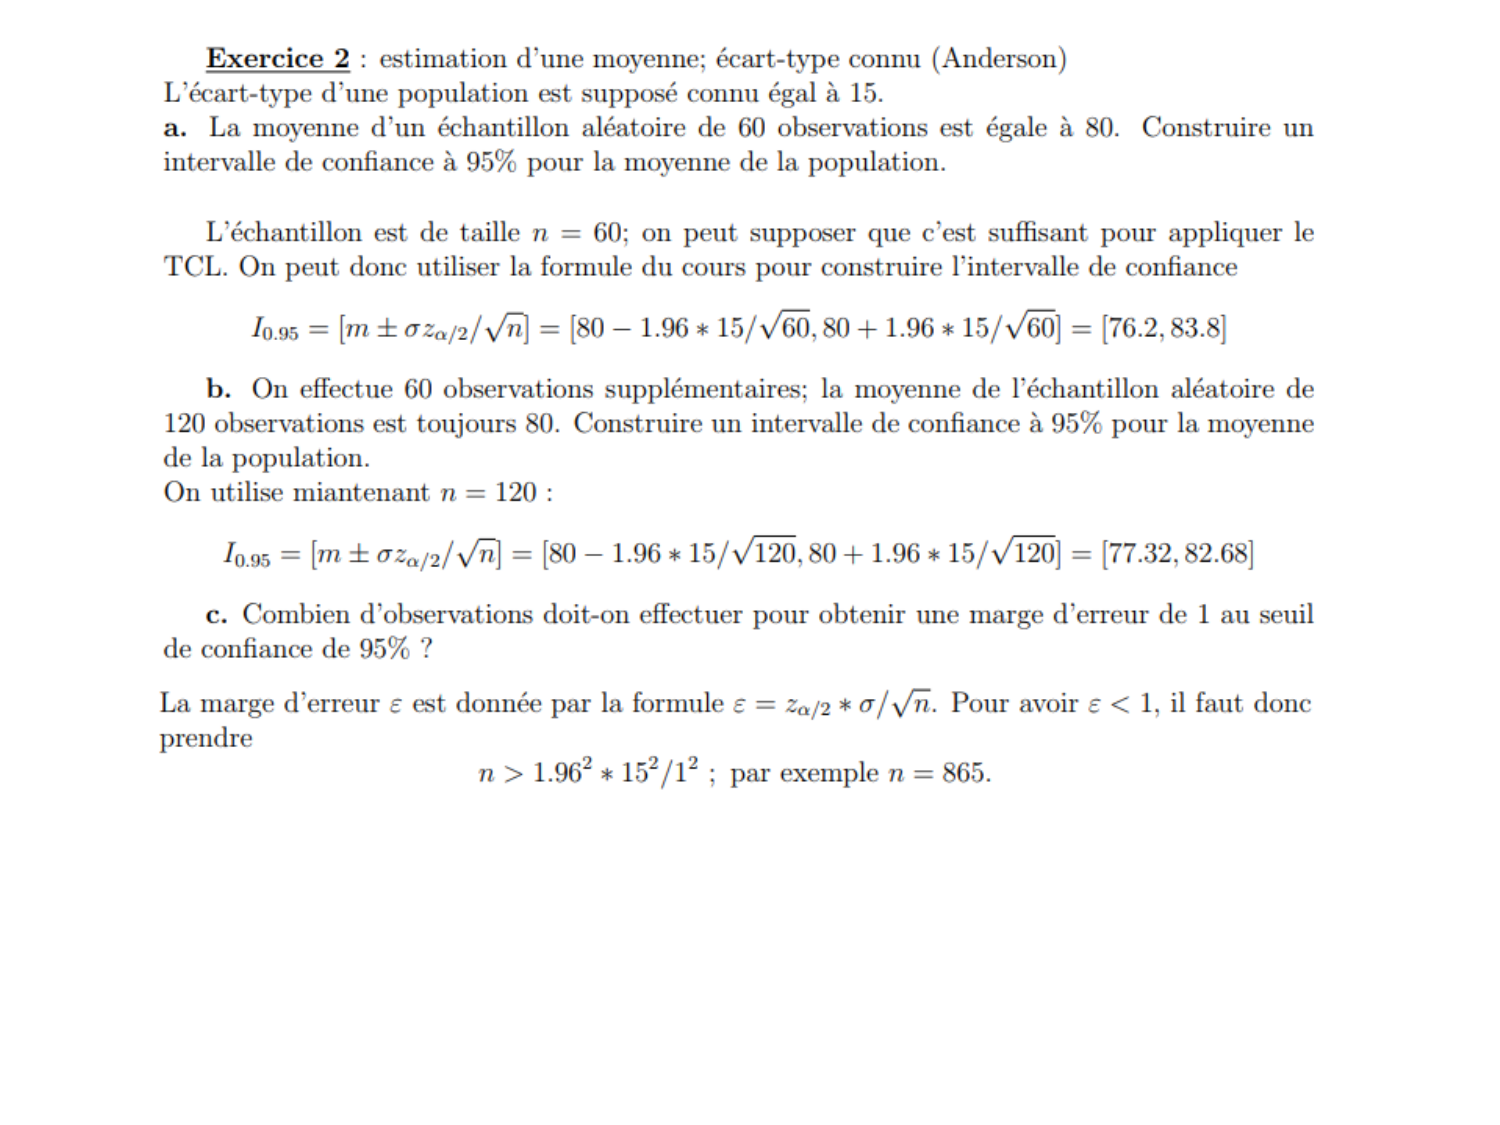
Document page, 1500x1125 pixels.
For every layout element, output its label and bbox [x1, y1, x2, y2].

picture [147, 30, 1339, 796]
